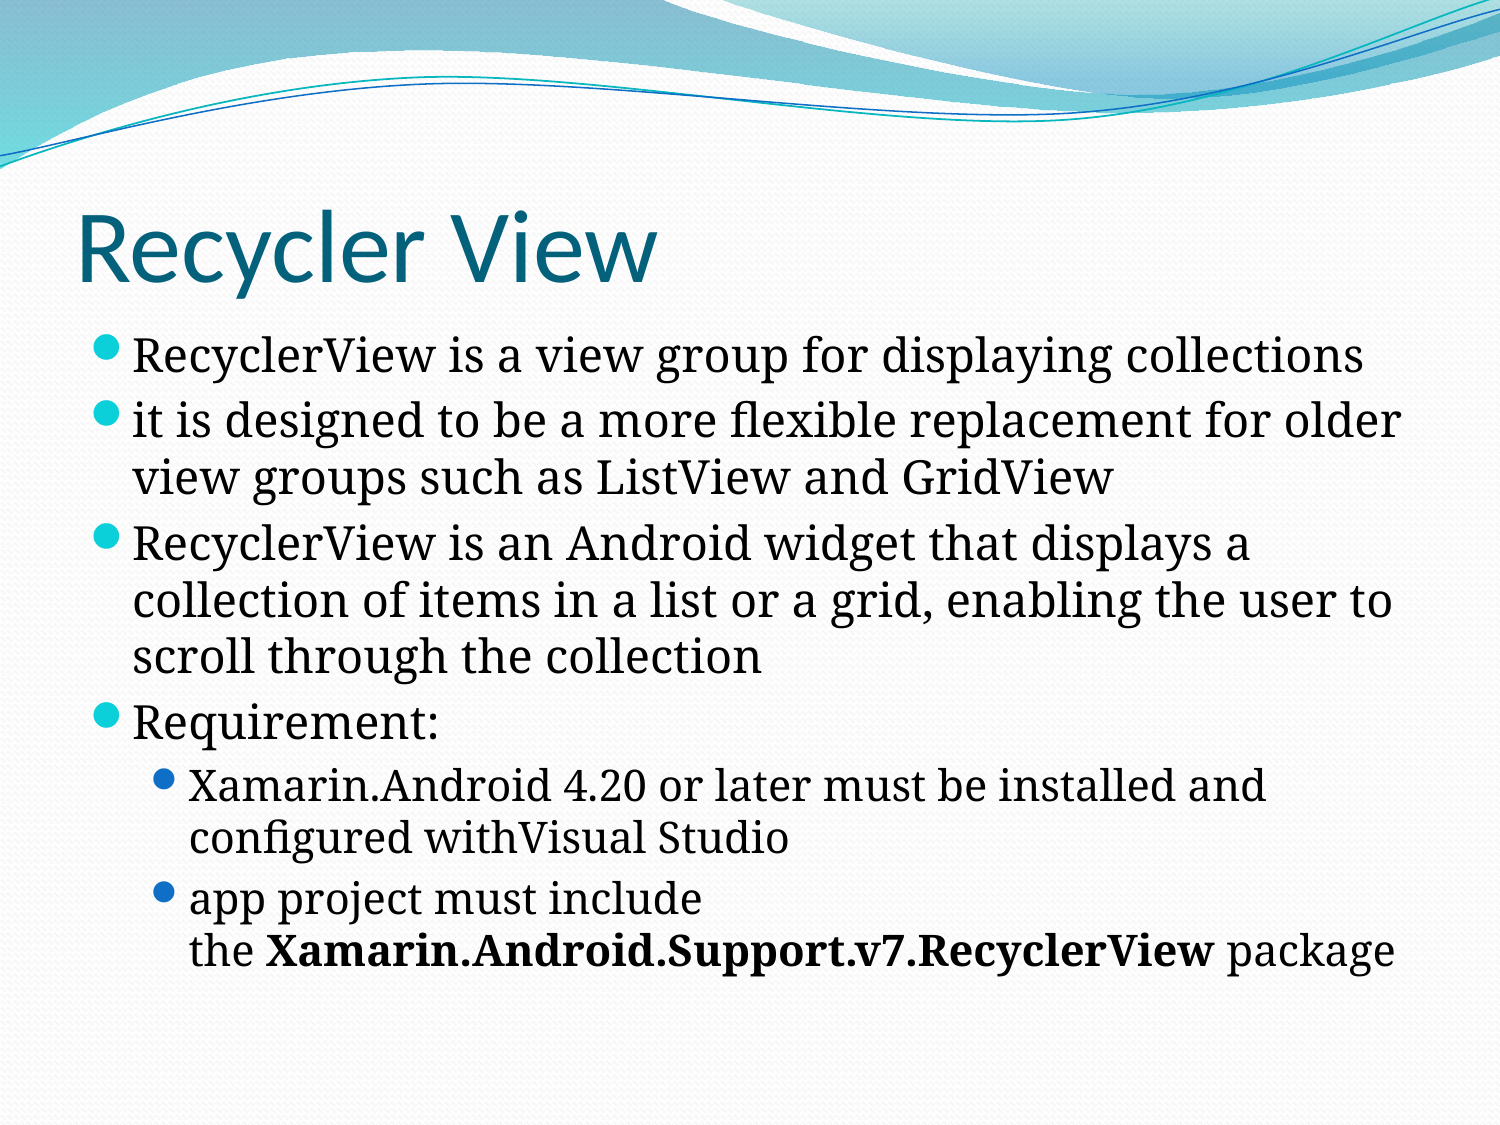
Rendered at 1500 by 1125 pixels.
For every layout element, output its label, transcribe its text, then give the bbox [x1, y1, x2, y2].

list RecyclerView is a view group for displaying collections it is designed to be a more flexible replacement for older view groups such as ListView and GridView RecyclerView is an Android widget that displays a collection of items in a list or a grid, enabling the user to scroll through the collection Requirement: Xamarin.Android 4.20 or later must be installed and configured withVisual Studio app project must include the Xamarin.Android.Support.v7.RecyclerView package [75, 317, 1425, 1038]
title Recycler View [75, 115, 1425, 303]
